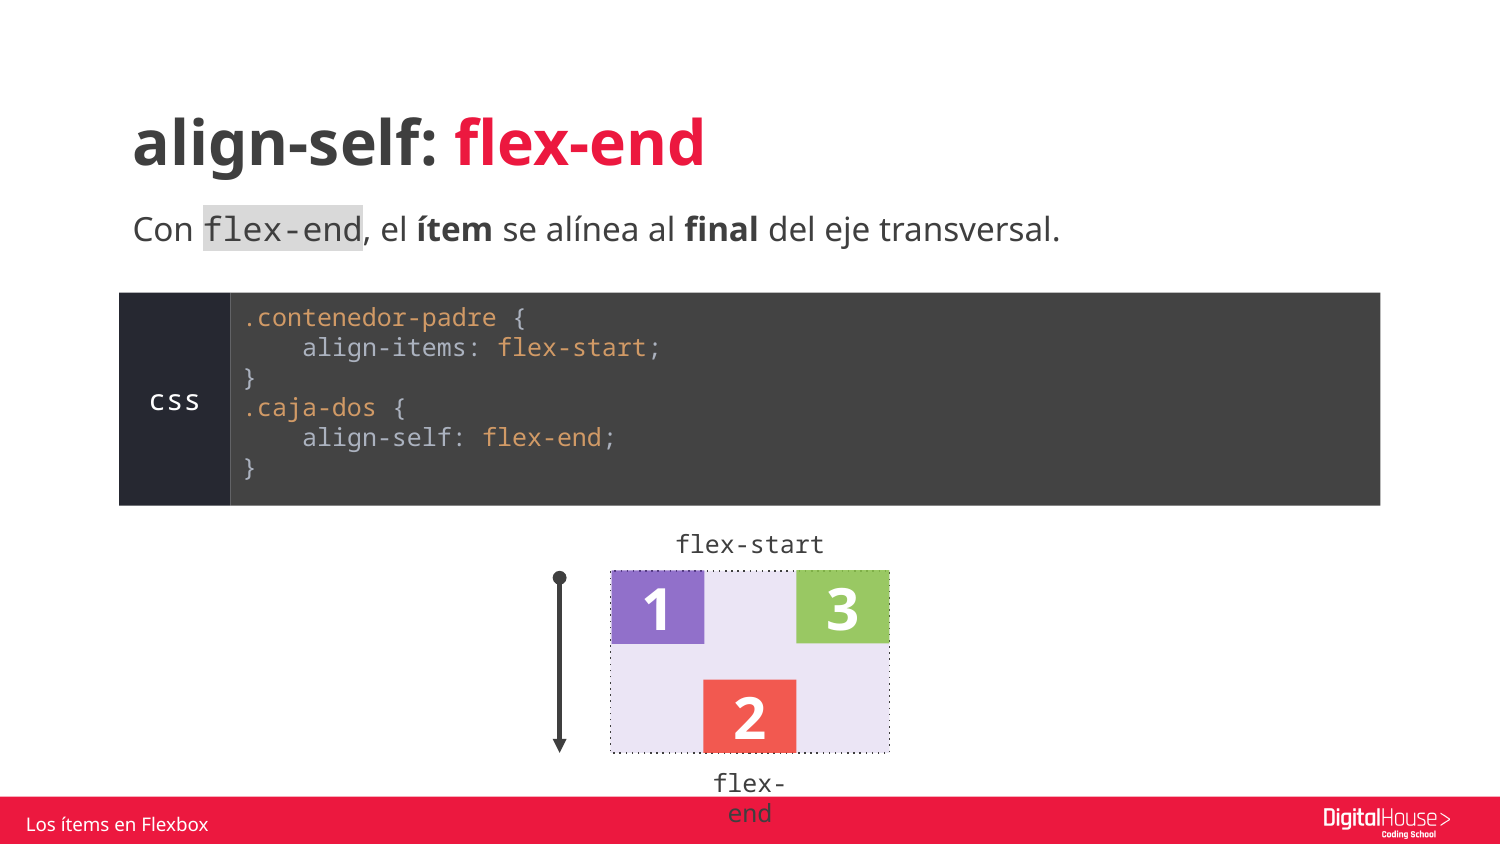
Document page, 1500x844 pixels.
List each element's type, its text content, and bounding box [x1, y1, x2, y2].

text_box align-self: flex-end [117, 90, 1383, 192]
text_box [610, 570, 890, 753]
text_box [118, 292, 1381, 506]
text_box Con flex-end, el ítem se alínea al final del eje transversal. [117, 192, 1383, 293]
text_box flex-end [675, 752, 825, 809]
text_box flex-start [658, 514, 842, 570]
picture [1324, 808, 1450, 839]
text_box 2 [703, 679, 797, 752]
text_box 1 [611, 570, 705, 644]
text_box 3 [796, 570, 890, 644]
